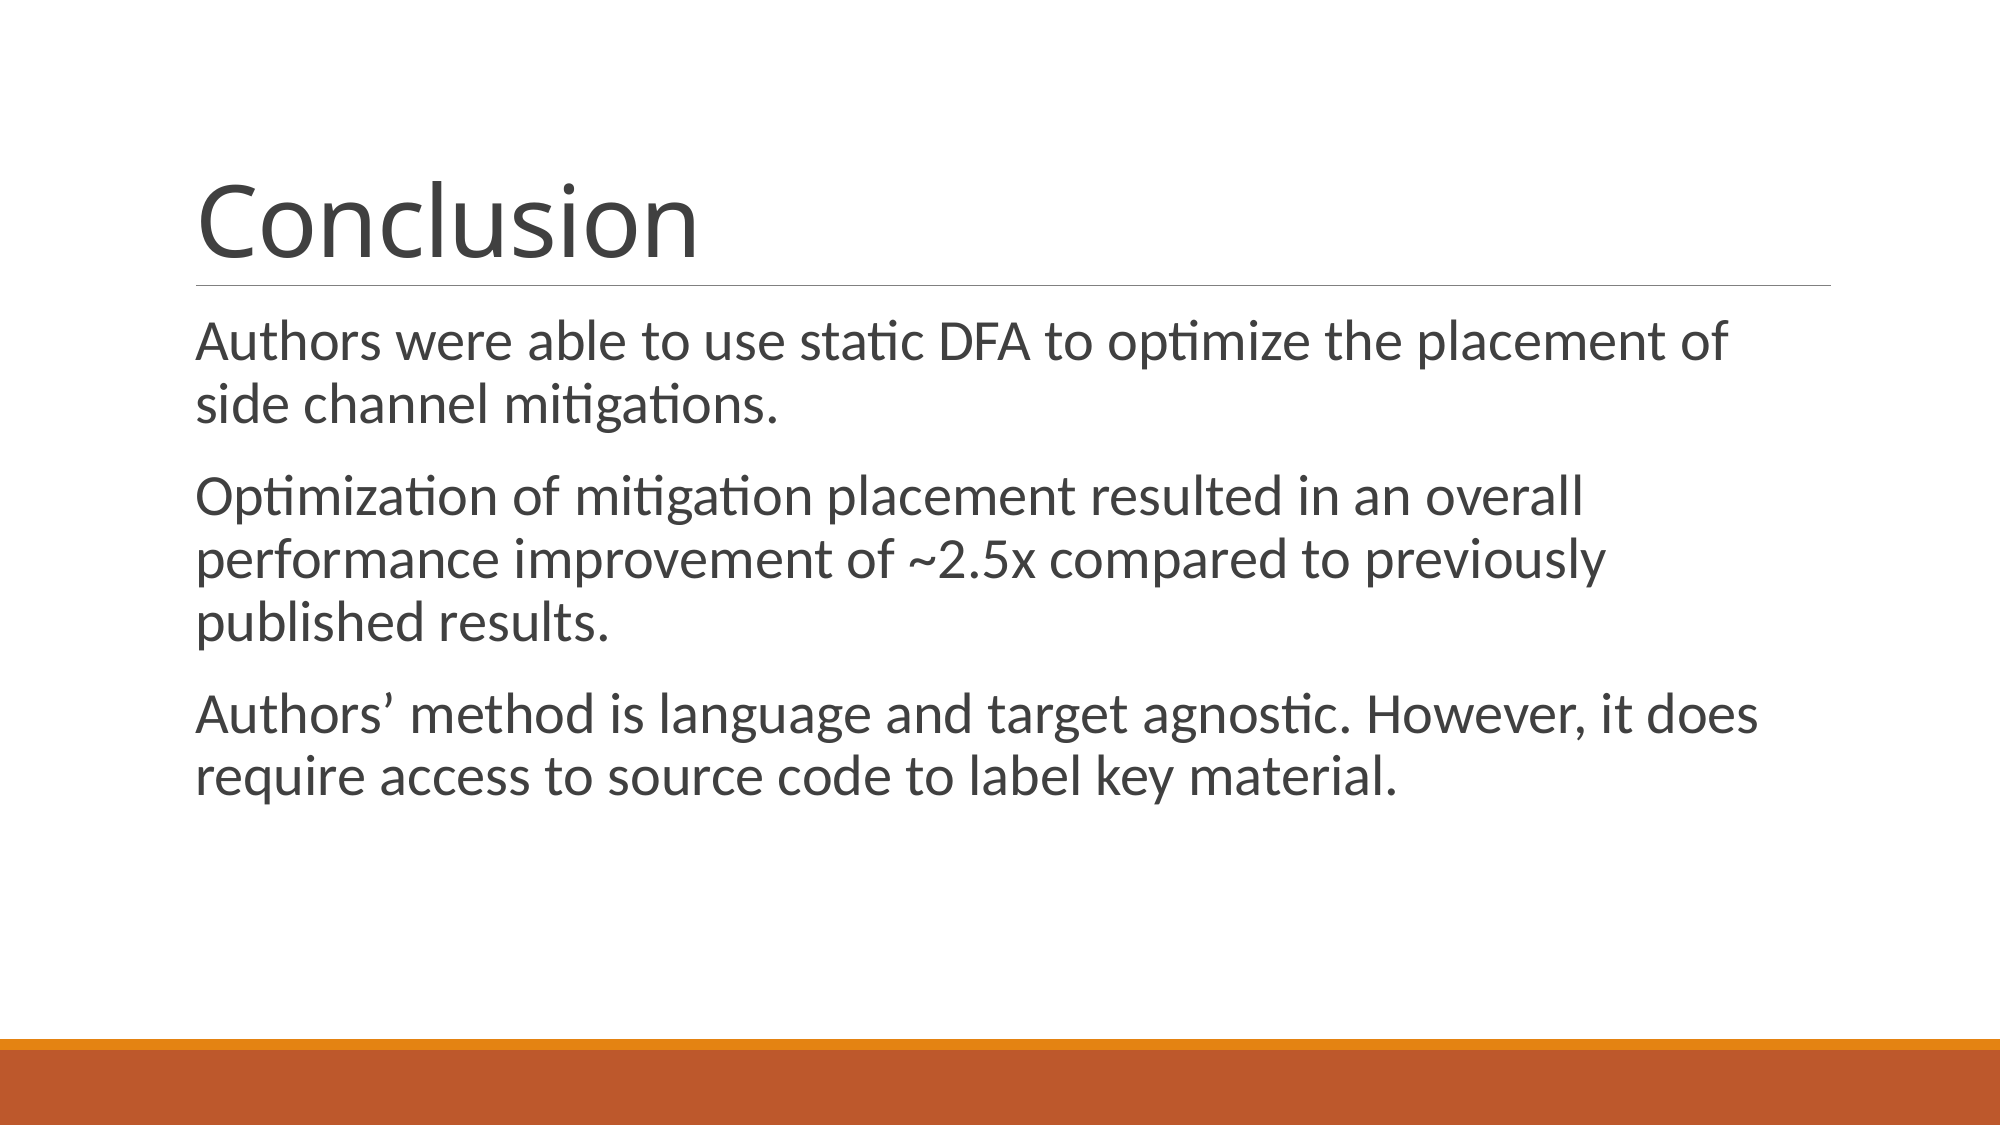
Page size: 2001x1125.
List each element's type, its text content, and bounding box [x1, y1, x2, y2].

title Conclusion [180, 47, 1830, 285]
list Authors were able to use static DFA to optimize the placement of side channel mitigations. Optimization of mitigation placement resulted in an overall performance improvement of ~2.5x compared to previously published results. Authors’ method is language and target agnostic. However, it does require access to source code to label key material. [180, 302, 1830, 963]
